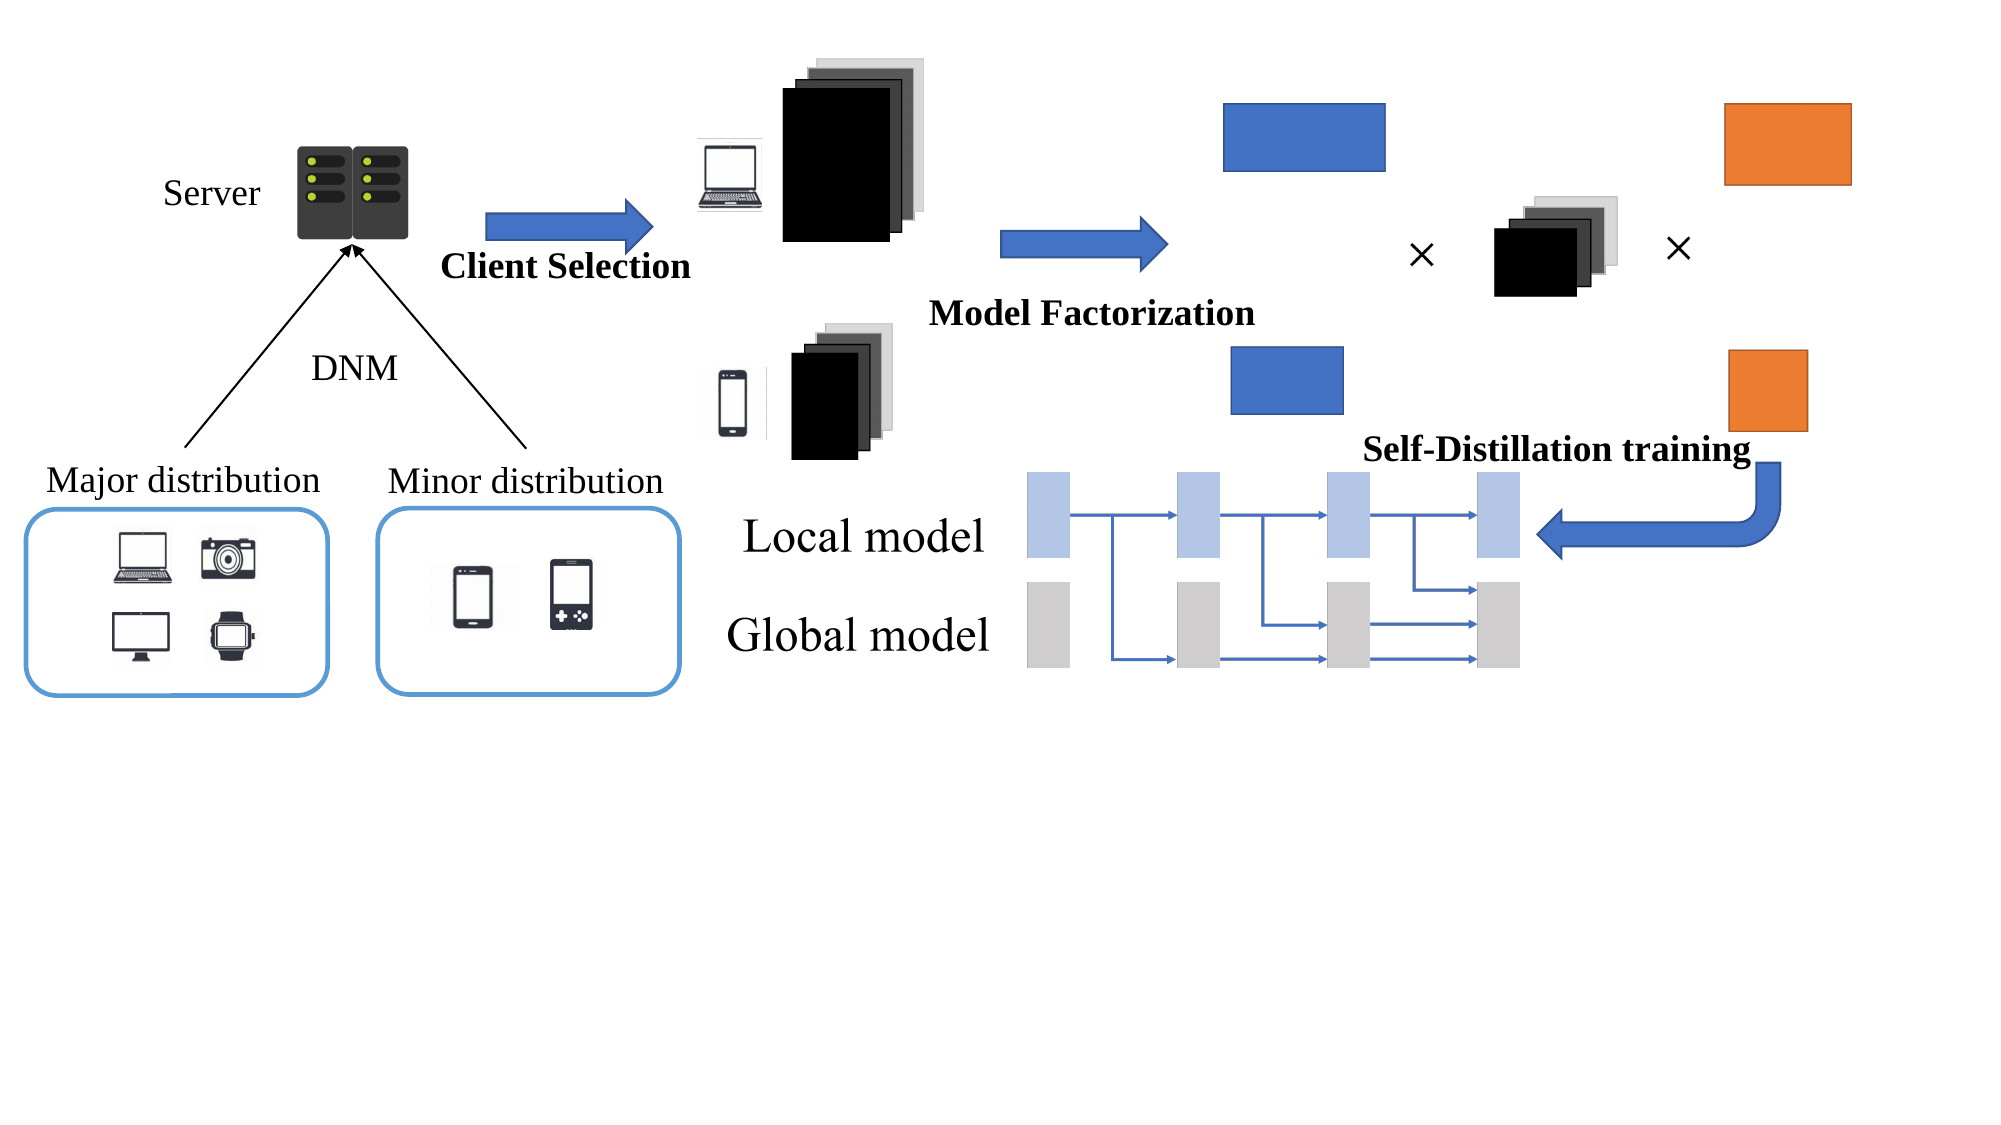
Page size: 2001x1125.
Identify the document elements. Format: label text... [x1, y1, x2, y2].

picture [543, 555, 603, 630]
text_box [24, 508, 329, 697]
text_box [1000, 215, 1169, 274]
picture [112, 612, 172, 665]
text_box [184, 244, 351, 448]
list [430, 563, 520, 631]
picture [292, 142, 412, 244]
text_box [351, 244, 527, 449]
picture [112, 526, 172, 586]
text_box [485, 197, 654, 256]
text_box [376, 509, 681, 696]
text_box Minor distribution [372, 448, 680, 509]
picture [204, 607, 264, 667]
picture [697, 58, 924, 460]
picture [697, 472, 1520, 691]
picture [198, 526, 258, 586]
text_box Model Factorization [924, 280, 1223, 341]
text_box [1535, 461, 1782, 561]
picture [1223, 103, 1852, 432]
text_box Client Selection [425, 233, 697, 294]
text_box Self-Distillation training [1347, 432, 1781, 477]
text_box Major distribution [31, 447, 339, 508]
text_box Server [148, 160, 291, 221]
